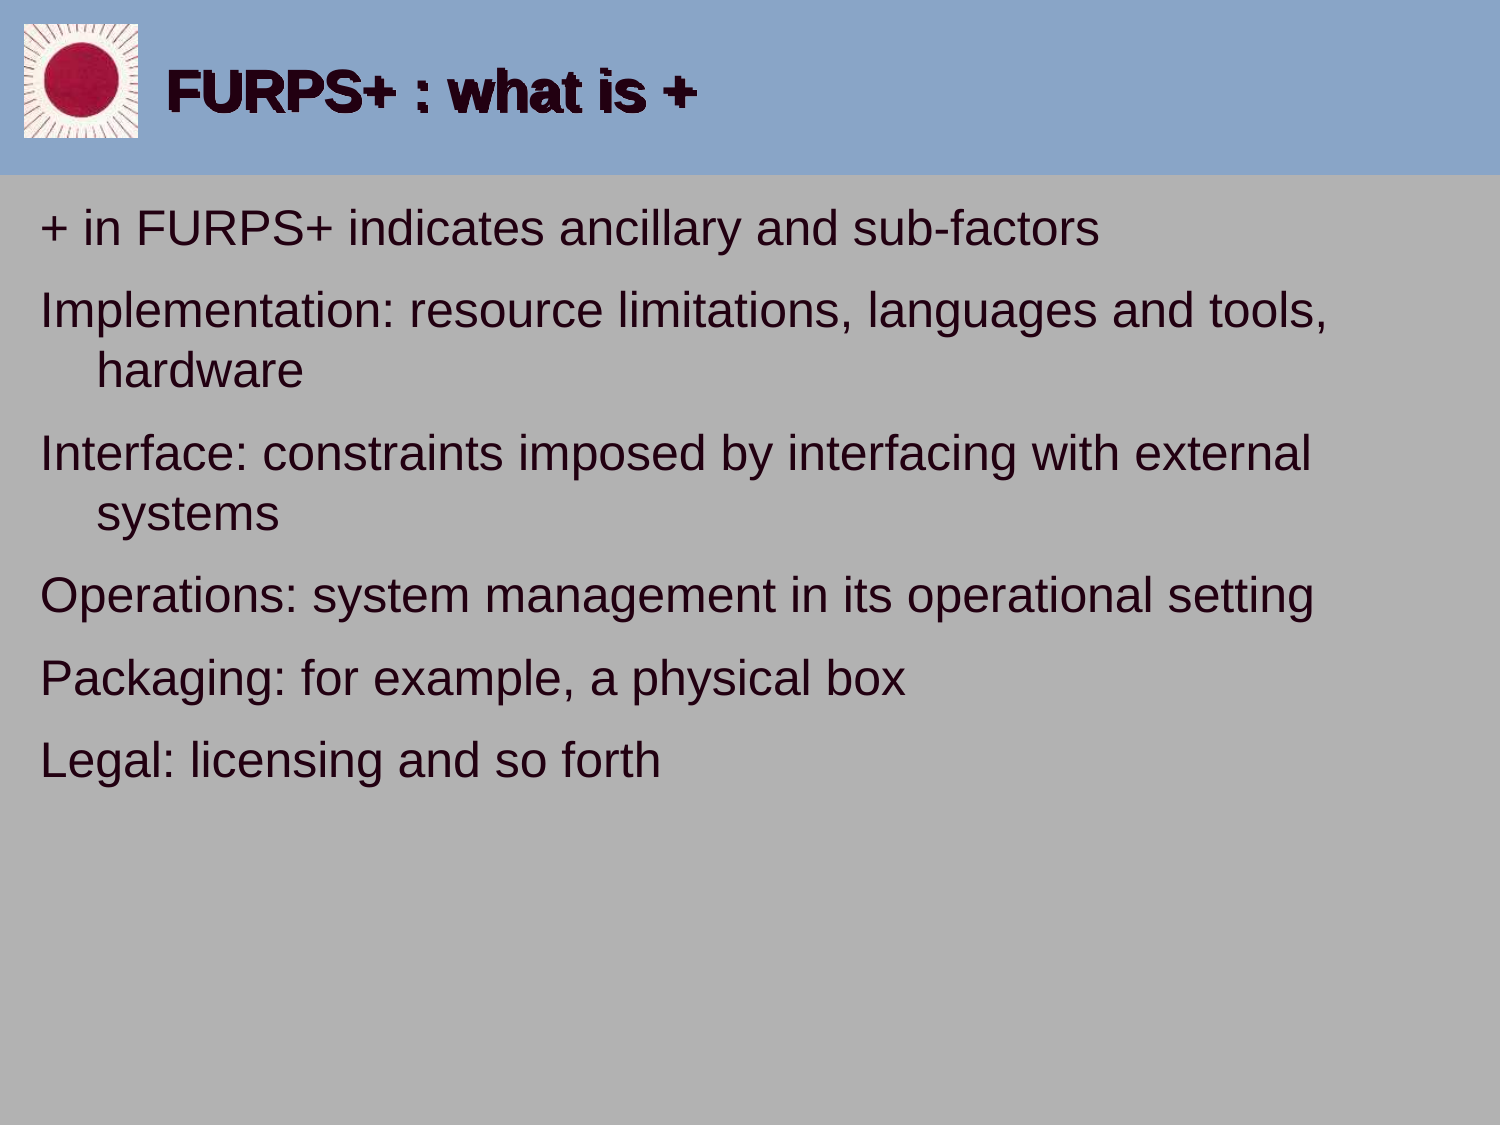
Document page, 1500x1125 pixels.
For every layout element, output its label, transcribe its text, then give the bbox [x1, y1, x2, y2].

title FURPS+ : what is + [149, 0, 1500, 176]
picture [24, 24, 138, 138]
list + in FURPS+ indicates ancillary and sub-factors Implementation: resource limitations, languages and tools, hardware Interface: constraints imposed by interfacing with external systems Operations: system management in its operational setting Packaging: for example, a physical box Legal: licensing and so forth [24, 187, 1500, 876]
